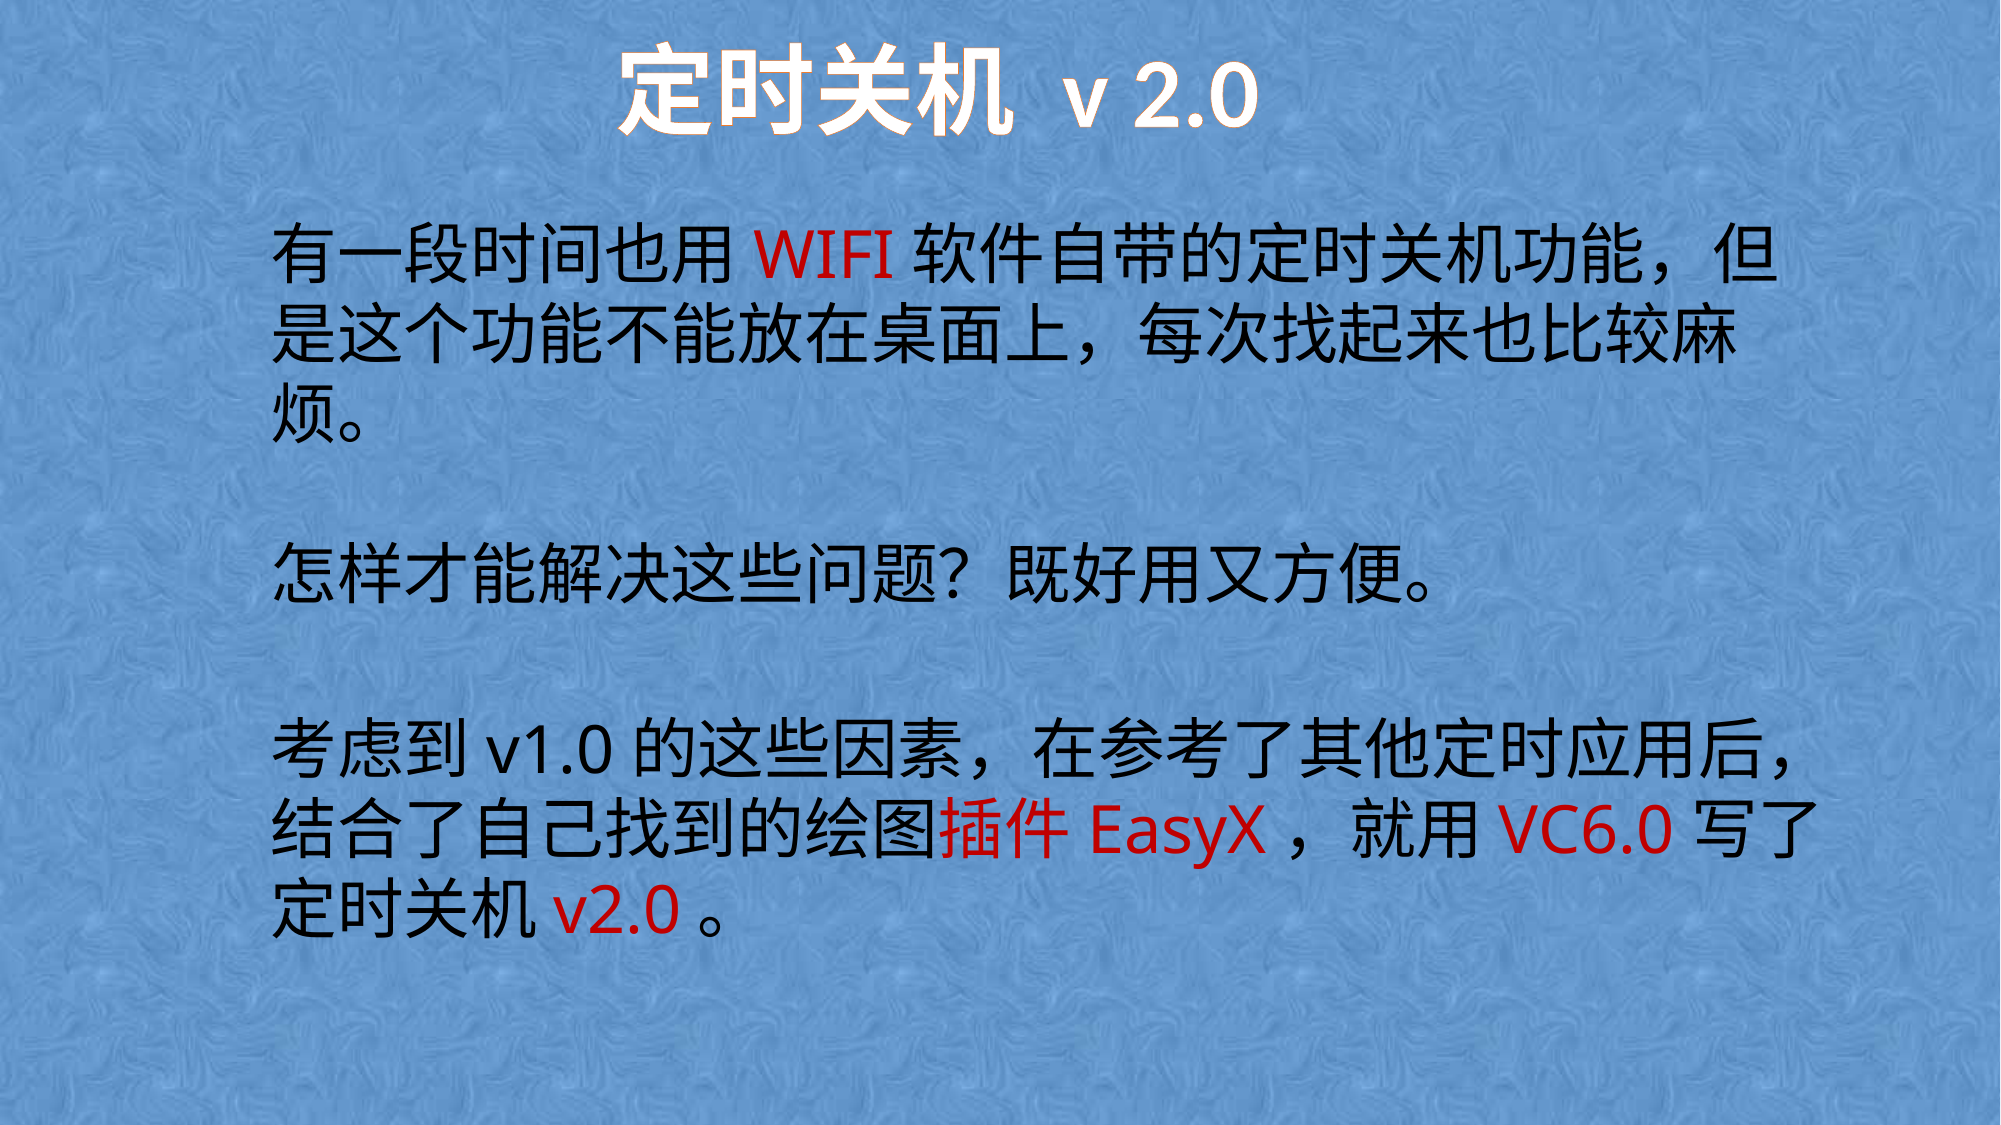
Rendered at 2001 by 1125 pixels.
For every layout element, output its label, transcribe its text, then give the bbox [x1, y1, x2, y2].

text_box 考虑到v1.0的这些因素，在参考了其他定时应用后，结合了自己找到的绘图插件EasyX，就用VC6.0写了定时关机v2.0。 [255, 699, 1897, 955]
text_box 有一段时间也用WIFI软件自带的定时关机功能，但是这个功能不能放在桌面上，每次找起来也比较麻烦。 怎样才能解决这些问题？既好用又方便。 [255, 204, 1819, 700]
picture [0, 0, 2001, 1125]
text_box 定时关机 v 2.0 [600, 19, 1275, 155]
